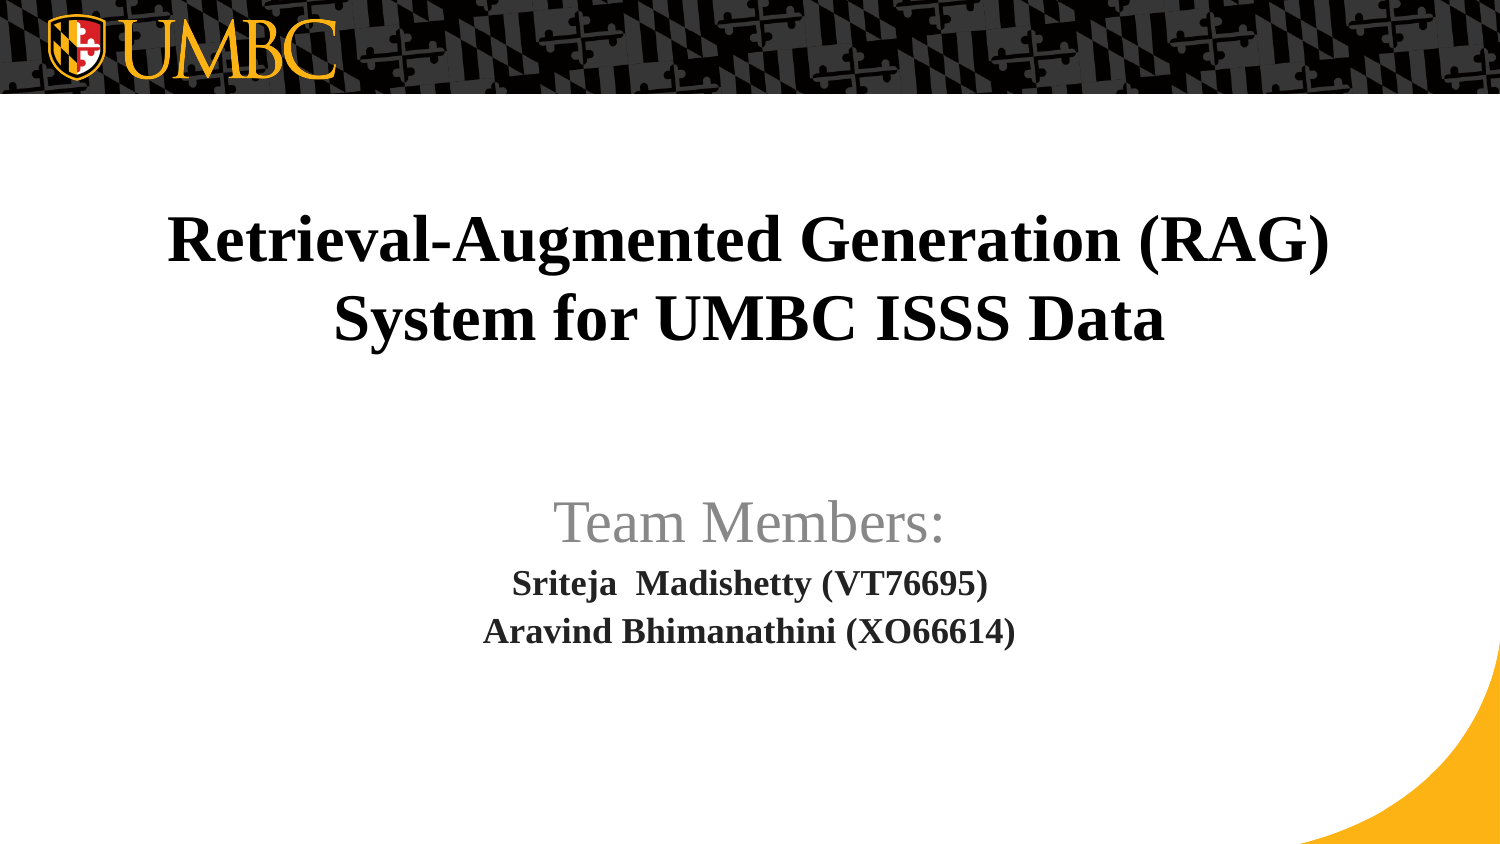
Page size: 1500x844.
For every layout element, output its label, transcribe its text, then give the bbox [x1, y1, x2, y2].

title Retrieval-Augmented Generation (RAG) System for UMBC ISSS Data [112, 102, 1388, 447]
subtitle Team Members: Sriteja Madishetty (VT76695) Aravind Bhimanathini (XO66614) [225, 489, 1275, 660]
picture [0, 0, 1500, 94]
picture [1299, 639, 1500, 844]
